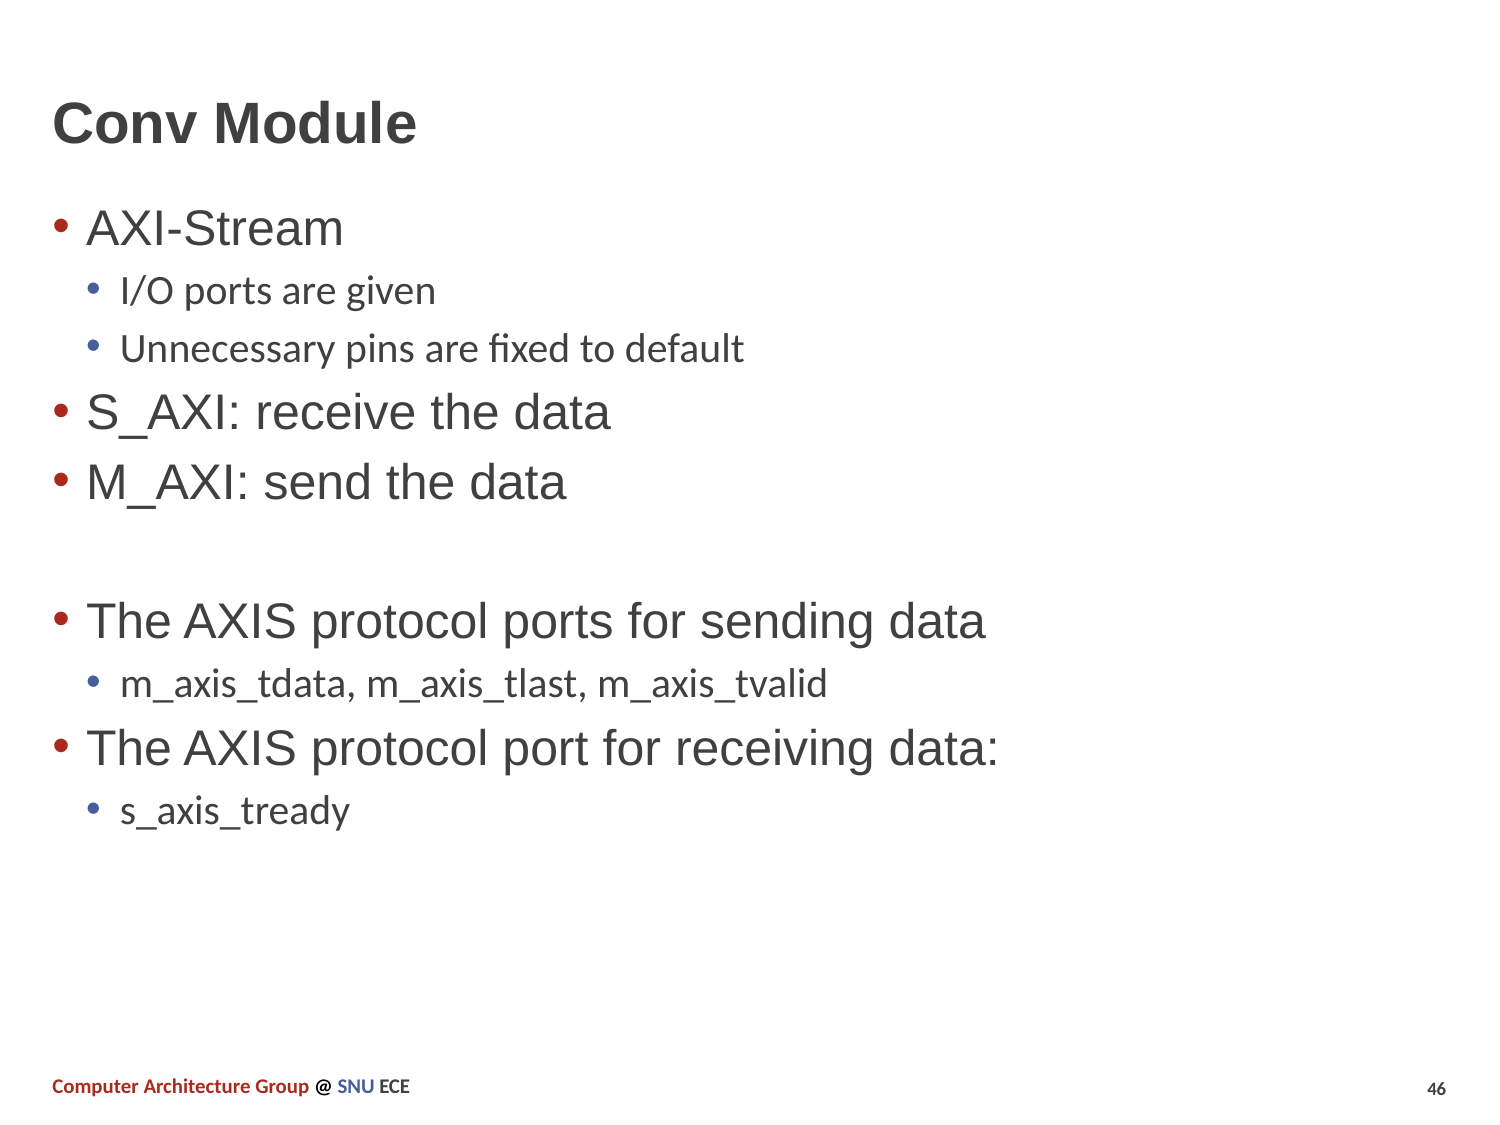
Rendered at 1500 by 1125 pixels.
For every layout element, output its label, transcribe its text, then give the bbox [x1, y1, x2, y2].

title Conv Module [37, 24, 1425, 163]
list AXI-Stream I/O ports are given Unnecessary pins are fixed to default S_AXI: receive the data M_AXI: send the data The AXIS protocol ports for sending data m_axis_tdata, m_axis_tlast, m_axis_tvalid The AXIS protocol port for receiving data: s_axis_tready [37, 187, 1463, 1038]
